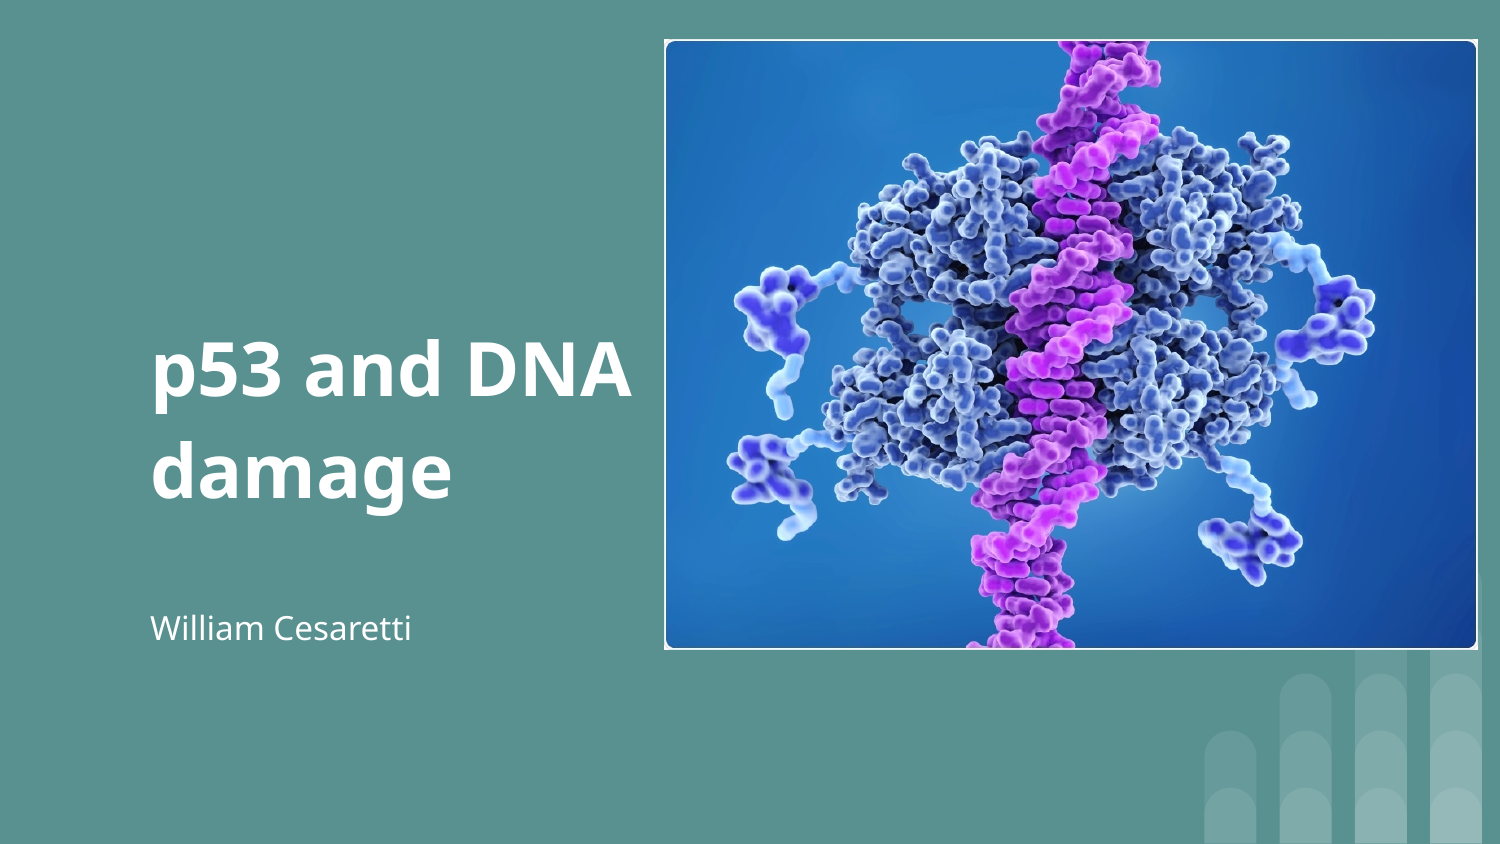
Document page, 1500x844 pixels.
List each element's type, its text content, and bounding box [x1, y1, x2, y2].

title p53 and DNA damage [135, 264, 659, 572]
picture [664, 39, 1478, 650]
subtitle William Cesaretti [135, 589, 834, 704]
